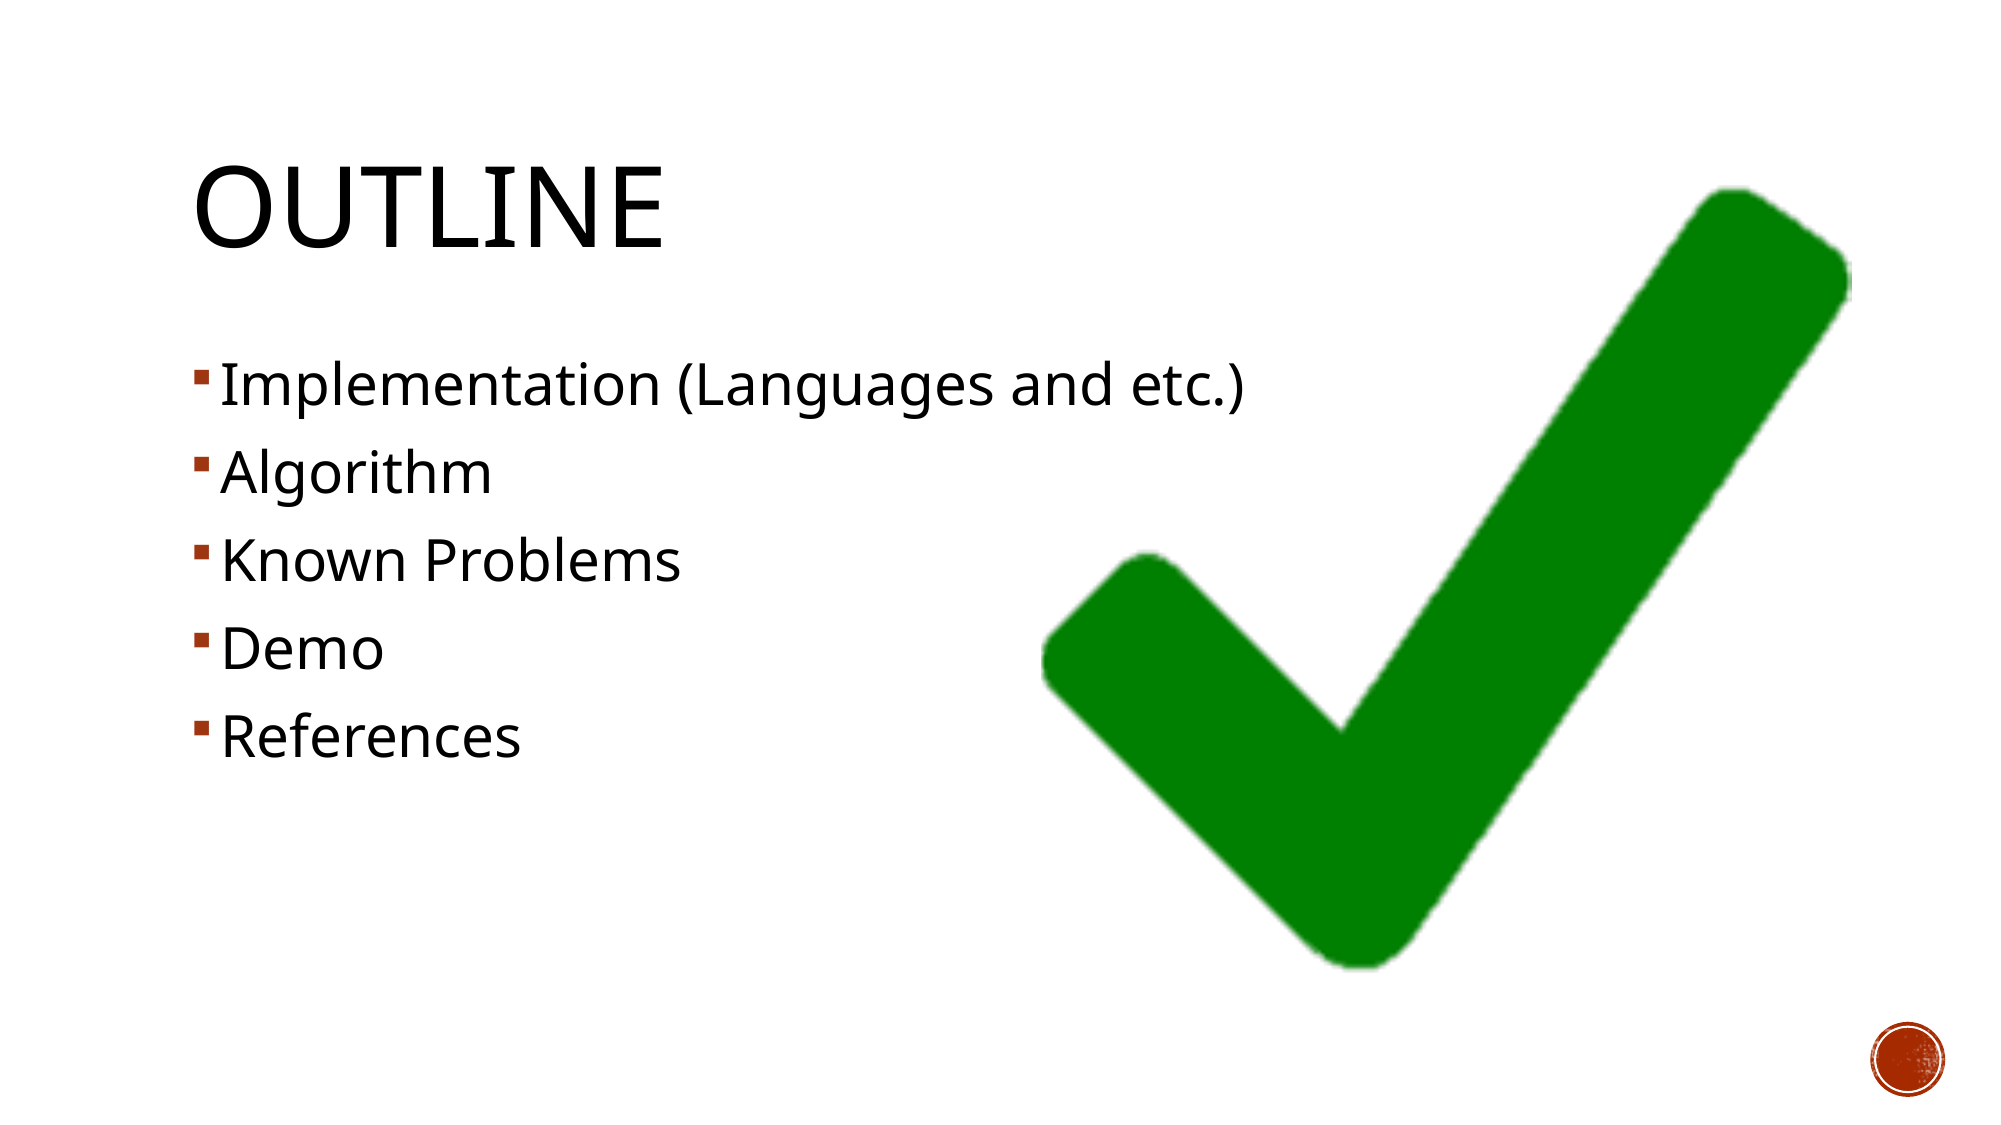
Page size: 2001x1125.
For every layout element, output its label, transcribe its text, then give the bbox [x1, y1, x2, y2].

picture [1041, 173, 1852, 984]
list Implementation (Languages and etc.) Algorithm Known Problems Demo References [175, 348, 1271, 1013]
title Outline [175, 79, 1826, 344]
